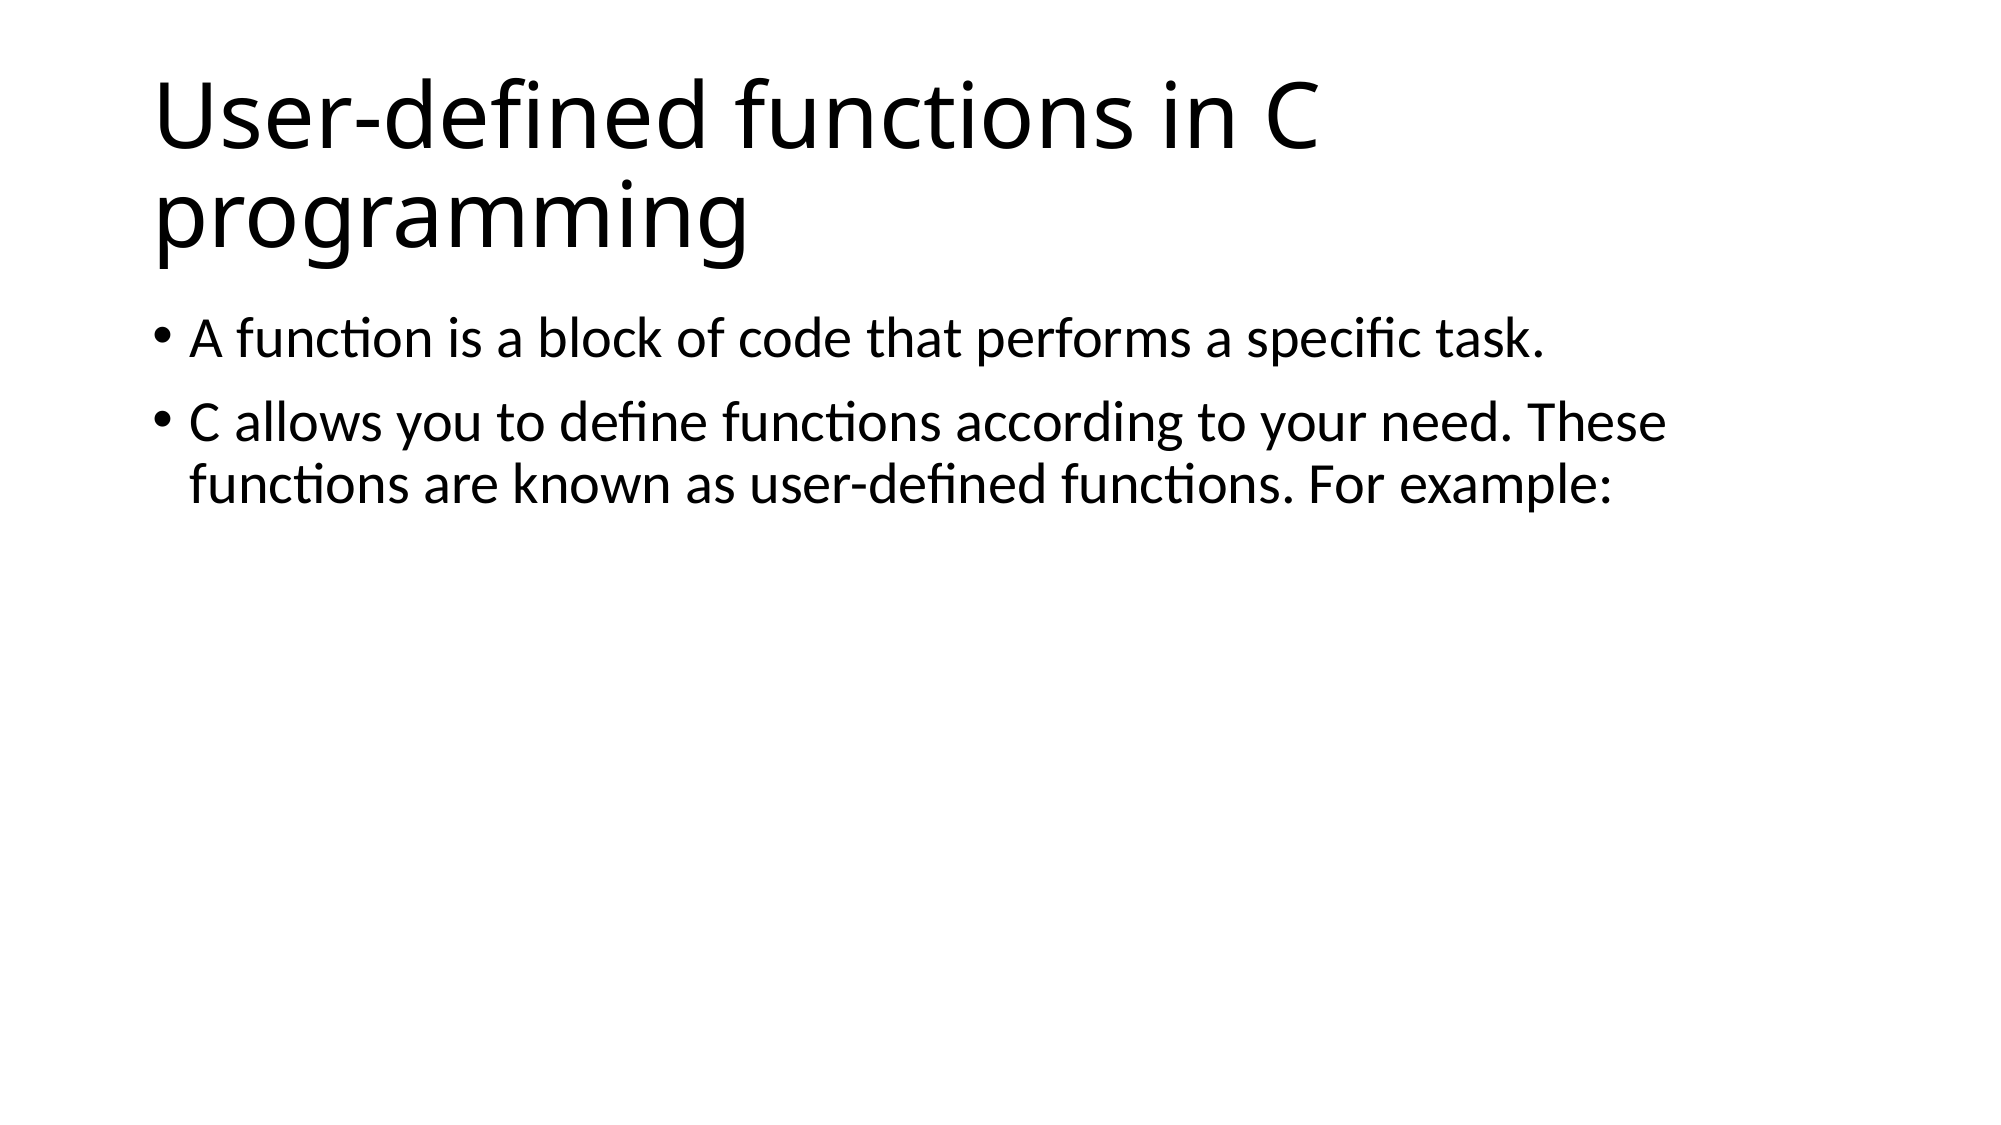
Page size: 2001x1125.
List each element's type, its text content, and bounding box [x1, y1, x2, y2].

title User-defined functions in C programming [137, 59, 1863, 278]
list A function is a block of code that performs a specific task. C allows you to define functions according to your need. These functions are known as user-defined functions. For example: [137, 299, 1863, 1014]
